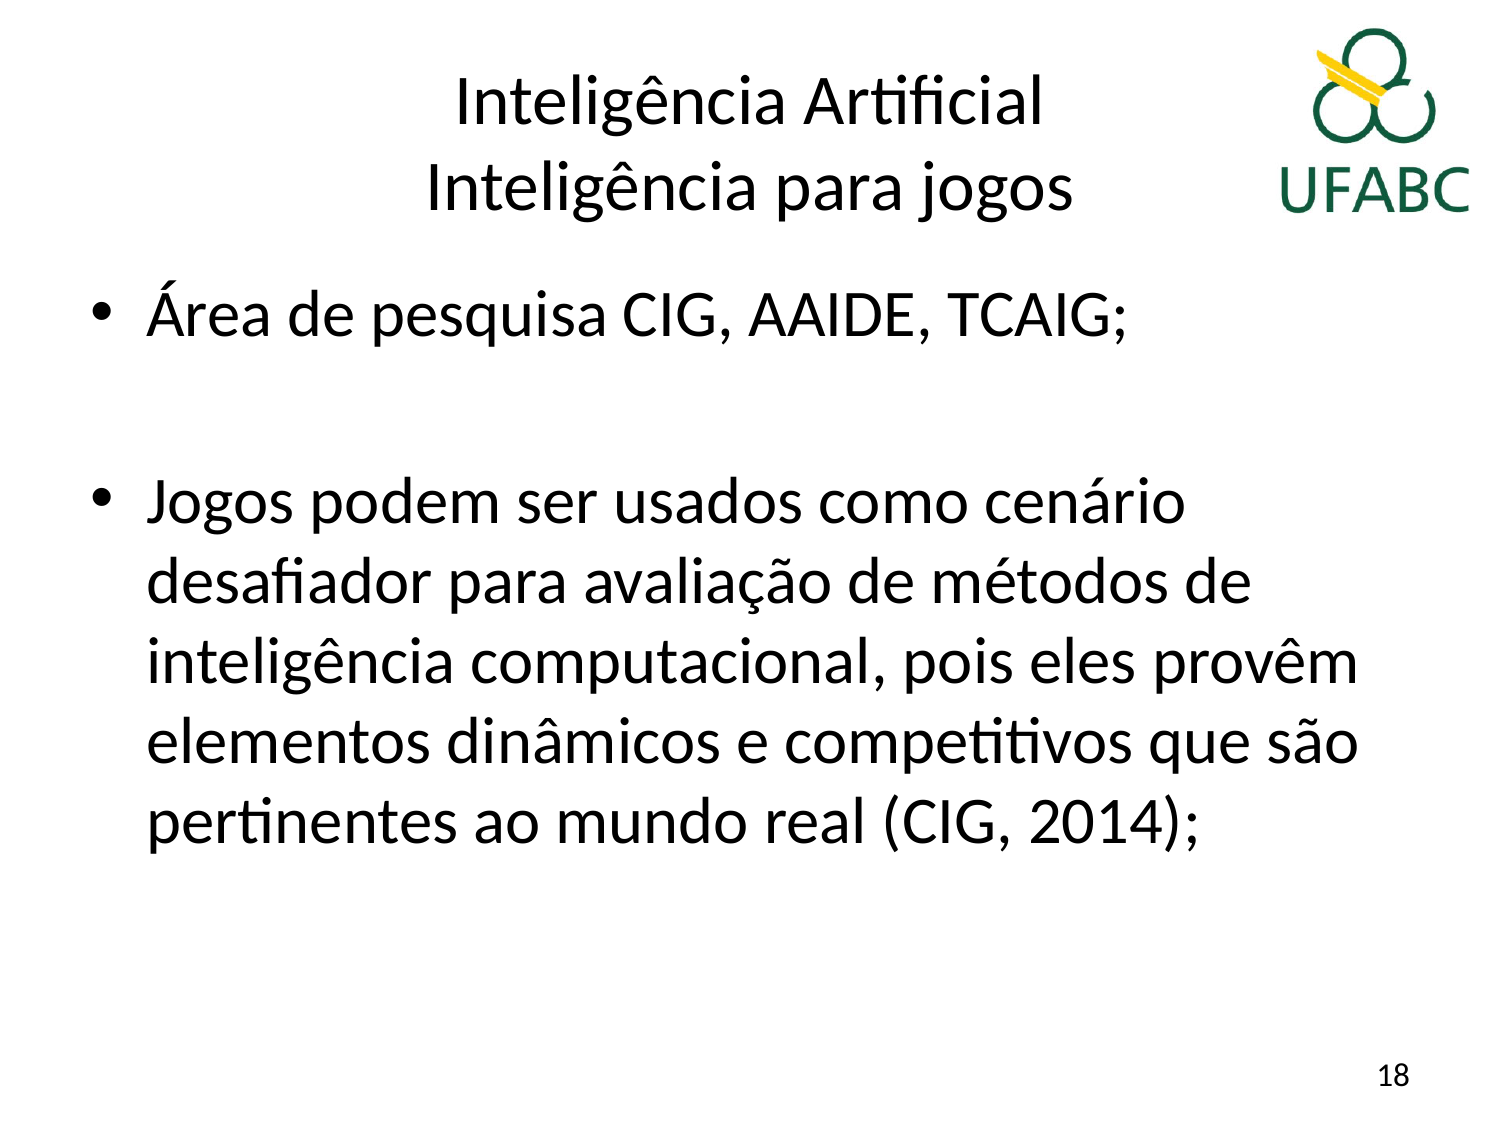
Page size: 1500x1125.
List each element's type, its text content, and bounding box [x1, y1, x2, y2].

slide_number 18 [1074, 1042, 1425, 1103]
title Inteligência Artificial Inteligência para jogos [75, 45, 1425, 233]
picture [1250, 0, 1500, 243]
list Área de pesquisa CIG, AAIDE, TCAIG; Jogos podem ser usados como cenário desafiador para avaliação de métodos de inteligência computacional, pois eles provêm elementos dinâmicos e competitivos que são pertinentes ao mundo real (CIG, 2014); [75, 262, 1425, 1005]
